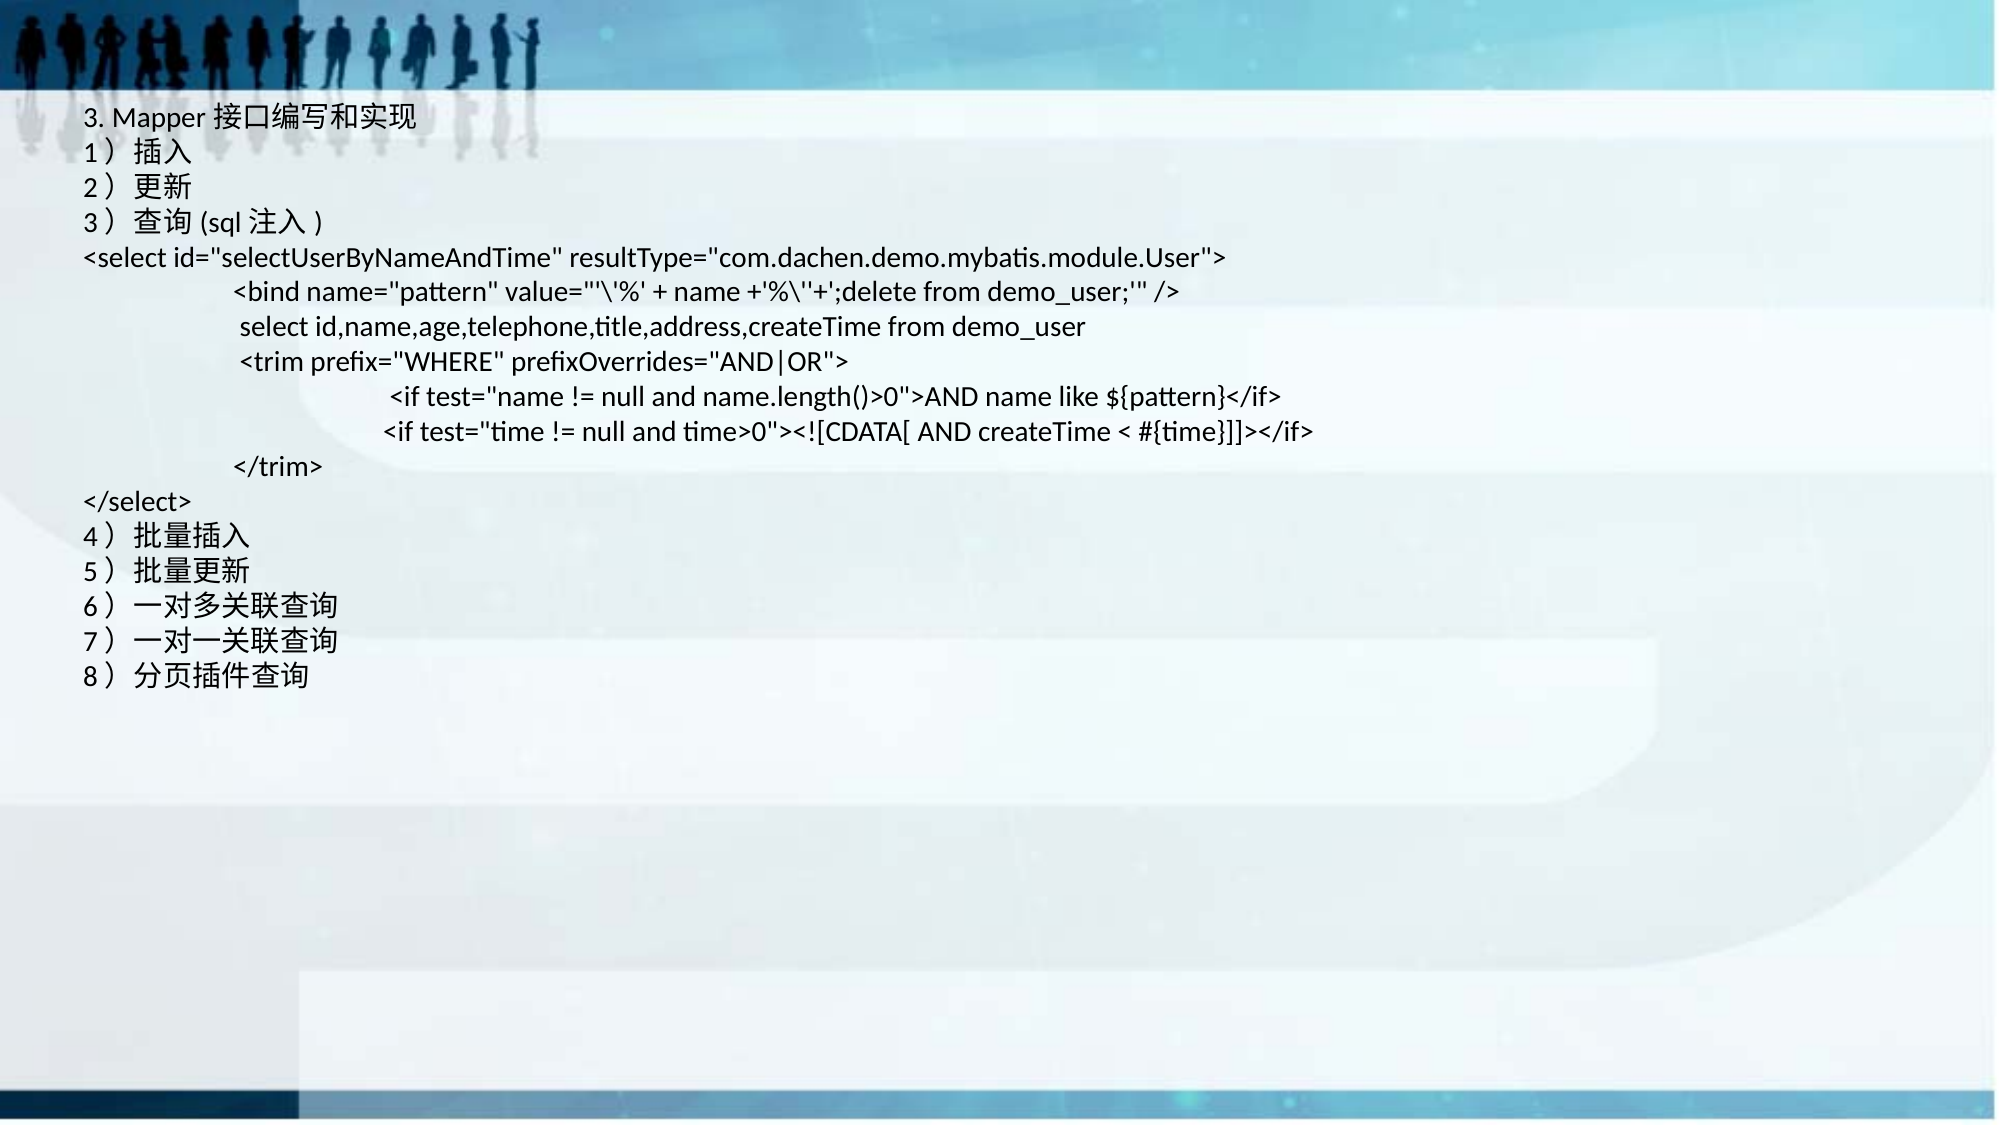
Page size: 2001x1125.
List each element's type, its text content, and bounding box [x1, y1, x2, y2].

picture [0, 0, 2001, 1125]
text_box 3. Mapper接口编写和实现 1）插入 2）更新 3）查询(sql注入) <select id="selectUserByNameAndTime" resultType="com.dachen.demo.mybatis.module.User"> <bind name="pattern" value="'\'%' + name +'%\''+';delete from demo_user;'" /> select id,name,age,telephone,title,address,createTime from demo_user <trim prefix="WHERE" prefixOverrides="AND|OR"> <if test="name != null and name.length()>0">AND name like ${pattern}</if> <if test="time != null and time>0"><![CDATA[ AND createTime < #{time}]]></if> </trim> </select> 4）批量插入 5）批量更新 6）一对多关联查询 7）一对一关联查询 8）分页插件查询 [68, 90, 1843, 700]
